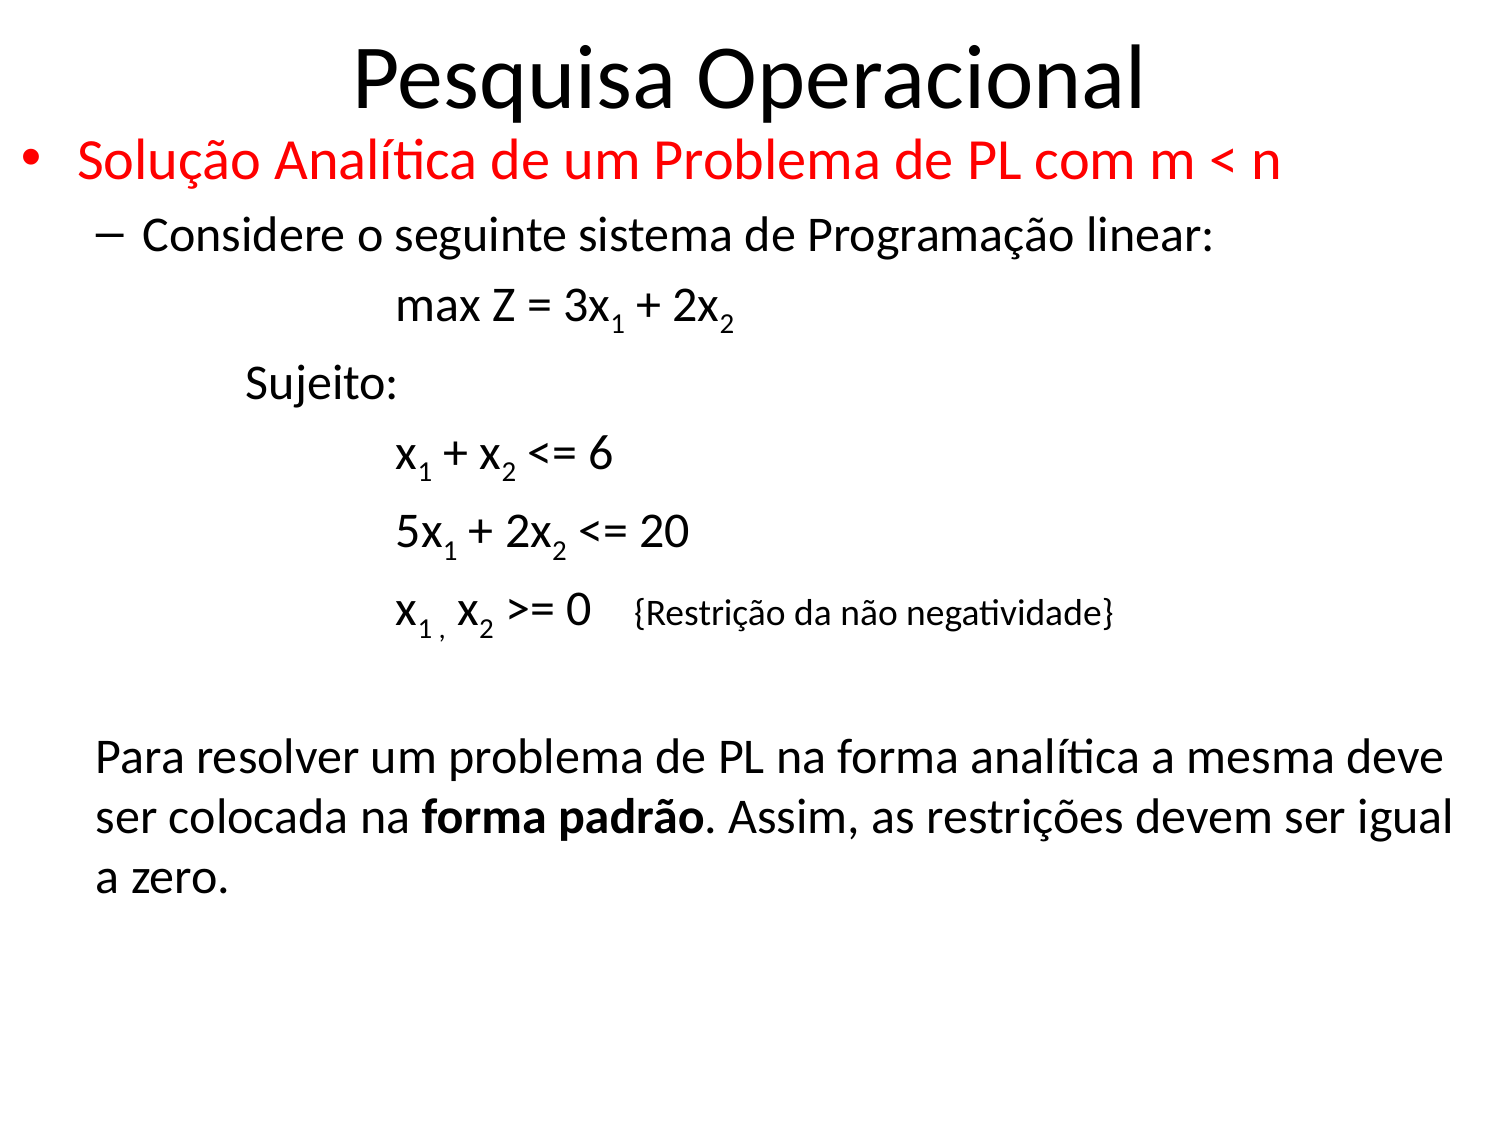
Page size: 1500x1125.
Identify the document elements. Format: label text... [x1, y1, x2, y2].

title Pesquisa Operacional [75, 7, 1425, 113]
list Solução Analítica de um Problema de PL com m < n Considere o seguinte sistema de Programação linear: max Z = 3x1 + 2x2 Sujeito: x1 + x2 <= 6 5x1 + 2x2 <= 20 x1 , x2 >= 0 {Restrição da não negatividade} Para resolver um problema de PL na forma analítica a mesma deve ser colocada na forma padrão. Assim, as restrições devem ser igual a zero. [5, 113, 1489, 1125]
